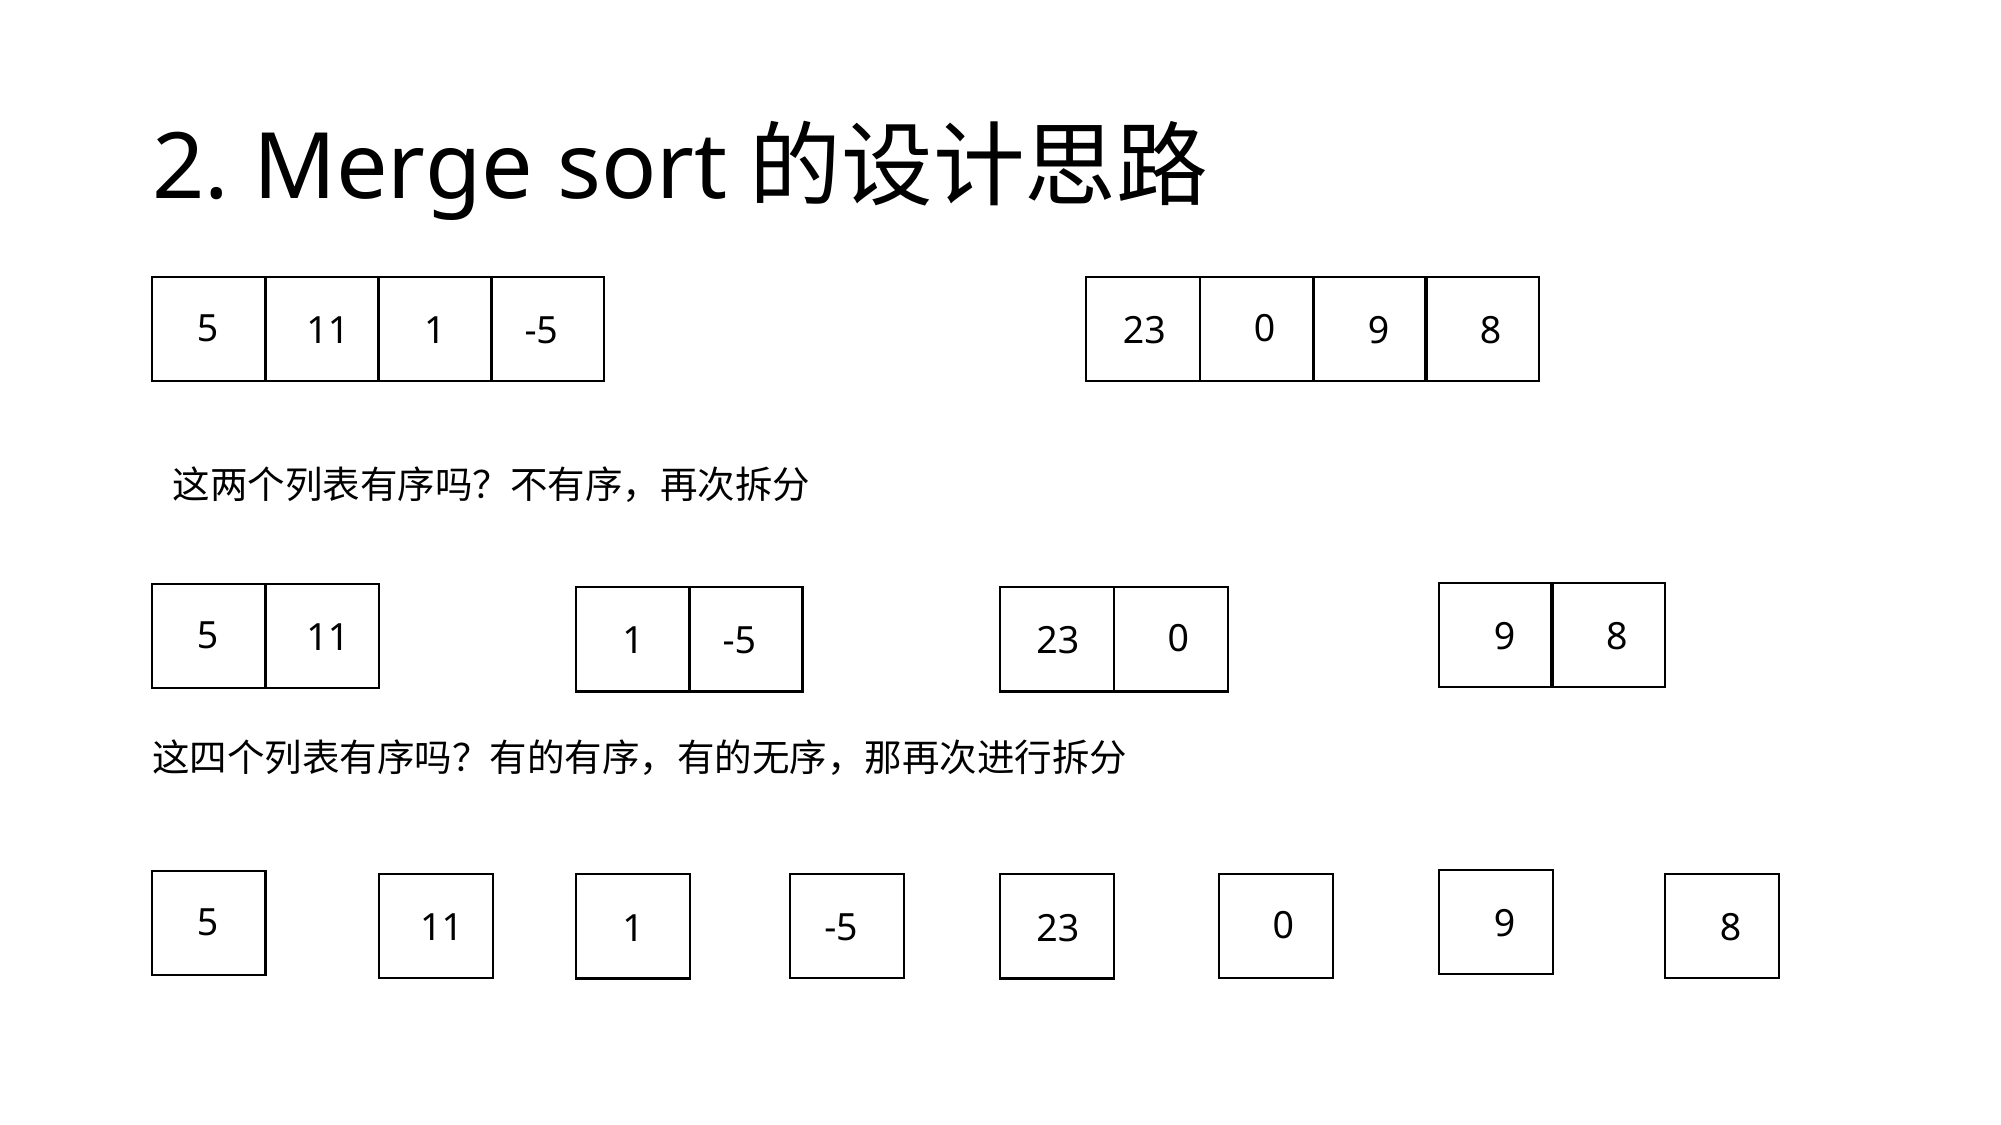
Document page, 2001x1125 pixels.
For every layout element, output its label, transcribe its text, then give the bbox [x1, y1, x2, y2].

text_box 5 [182, 890, 234, 951]
text_box 0 [1239, 296, 1291, 357]
text_box 11 [291, 299, 365, 359]
title 2. Merge sort的设计思路 [137, 59, 1863, 278]
text_box 8 [1705, 895, 1747, 956]
text_box -5 [707, 609, 772, 669]
text_box [688, 586, 804, 693]
text_box [789, 873, 905, 979]
text_box [1438, 582, 1550, 688]
text_box 1 [607, 896, 659, 956]
text_box 9 [1353, 299, 1405, 359]
text_box [999, 586, 1113, 693]
text_box [575, 586, 688, 693]
text_box [1199, 276, 1312, 382]
text_box [1664, 873, 1780, 979]
text_box 1 [409, 299, 461, 359]
text_box [1438, 869, 1554, 975]
text_box [575, 873, 691, 980]
text_box 23 [1021, 609, 1095, 669]
text_box 11 [405, 895, 478, 956]
text_box [999, 873, 1115, 980]
text_box 9 [1479, 891, 1531, 952]
text_box [1424, 276, 1540, 382]
text_box [265, 583, 380, 689]
text_box [151, 276, 265, 382]
text_box 5 [182, 296, 234, 357]
text_box 5 [182, 603, 234, 664]
text_box 9 [1479, 604, 1531, 665]
text_box 11 [291, 605, 365, 666]
text_box [378, 873, 494, 979]
text_box 8 [1465, 299, 1507, 359]
text_box 这四个列表有序吗？有的有序，有的无序，那再次进行拆分 [137, 726, 1167, 787]
text_box [1113, 586, 1229, 693]
text_box 0 [1257, 893, 1309, 953]
text_box 1 [607, 609, 659, 669]
text_box [151, 583, 265, 689]
text_box 这两个列表有序吗？不有序，再次拆分 [157, 454, 857, 514]
text_box 23 [1021, 896, 1095, 956]
text_box [265, 276, 377, 382]
text_box [1085, 276, 1199, 382]
text_box [1550, 582, 1666, 688]
text_box [1218, 873, 1334, 979]
text_box [490, 276, 605, 382]
text_box [151, 870, 267, 976]
text_box [377, 276, 490, 382]
text_box [1312, 276, 1424, 382]
text_box -5 [809, 895, 873, 956]
text_box -5 [509, 299, 574, 359]
text_box 8 [1591, 604, 1633, 665]
text_box 23 [1108, 299, 1181, 359]
text_box 0 [1152, 606, 1204, 667]
